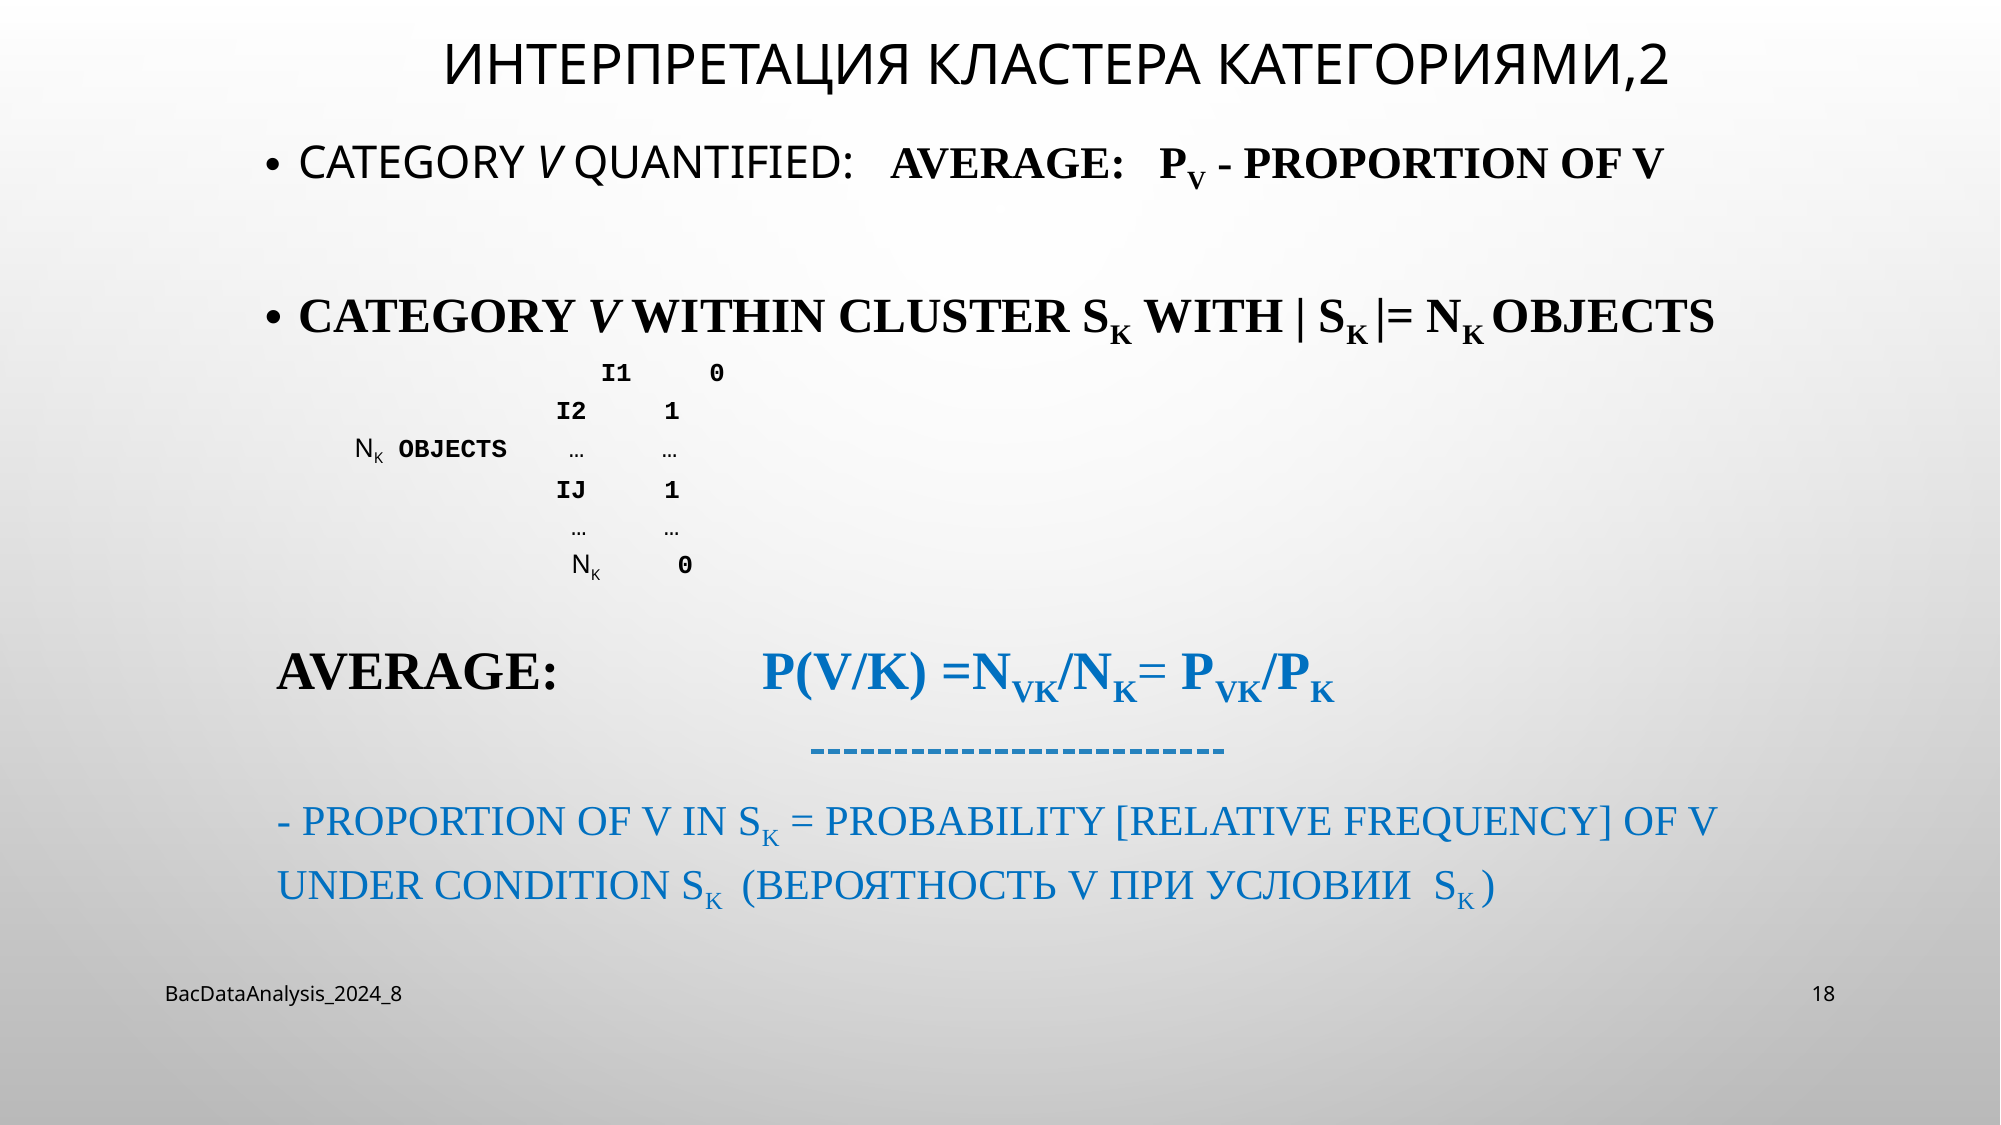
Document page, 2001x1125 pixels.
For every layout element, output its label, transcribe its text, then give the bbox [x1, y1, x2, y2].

title Интерпретация кластера категориями,2 [397, 7, 1716, 113]
picture [0, 0, 2000, 1125]
slide_number 18 [1724, 965, 1851, 1025]
footer BacDataAnalysis_2024_8 [149, 965, 1245, 1025]
list Category v quantified: Average: pv - proportion of v Category v within cluster Sk with | Sk |= Nk objects i1 0 i2 1 Nk objects … … ij 1 … … Nk 0 Average: p(v/k) =Nvk/Nk= pvk/pk - proportion of v in Sk = probability [relative frequency] of v under condition Sk (вероятность v при условии Sk ) [249, 113, 1750, 1094]
